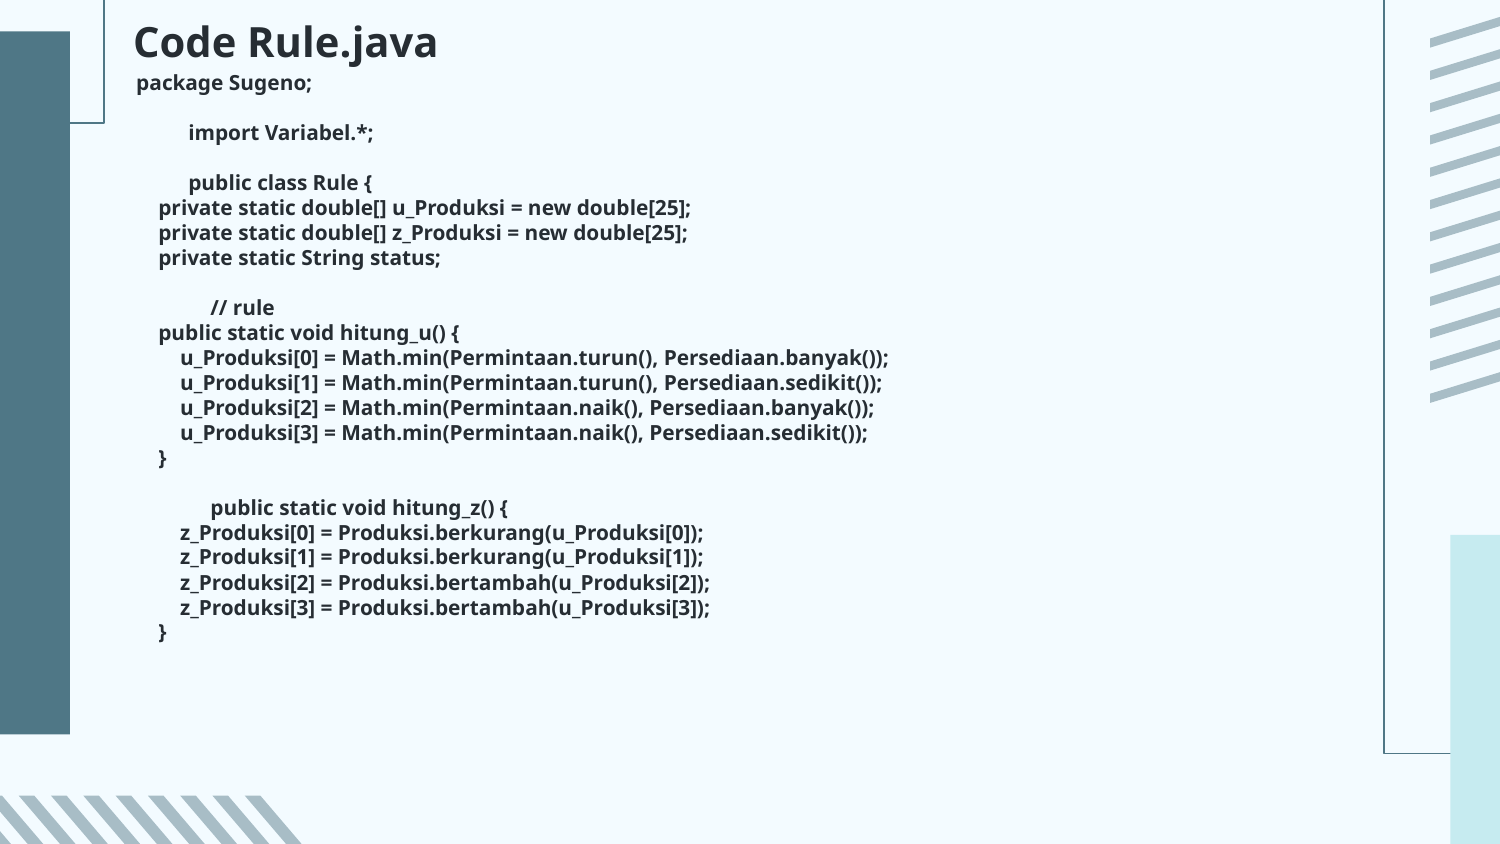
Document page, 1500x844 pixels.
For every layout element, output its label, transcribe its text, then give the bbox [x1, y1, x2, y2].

text_box package Sugeno; import Variabel.*; public class Rule { private static double[] u_Produksi = new double[25]; private static double[] z_Produksi = new double[25]; private static String status; // rule public static void hitung_u() { u_Produksi[0] = Math.min(Permintaan.turun(), Persediaan.banyak()); u_Produksi[1] = Math.min(Permintaan.turun(), Persediaan.sedikit()); u_Produksi[2] = Math.min(Permintaan.naik(), Persediaan.banyak()); u_Produksi[3] = Math.min(Permintaan.naik(), Persediaan.sedikit()); } public static void hitung_z() { z_Produksi[0] = Produksi.berkurang(u_Produksi[0]); z_Produksi[1] = Produksi.berkurang(u_Produksi[1]); z_Produksi[2] = Produksi.bertambah(u_Produksi[2]); z_Produksi[3] = Produksi.bertambah(u_Produksi[3]); } [98, 54, 1268, 844]
title Code Rule.java [118, 0, 1382, 68]
